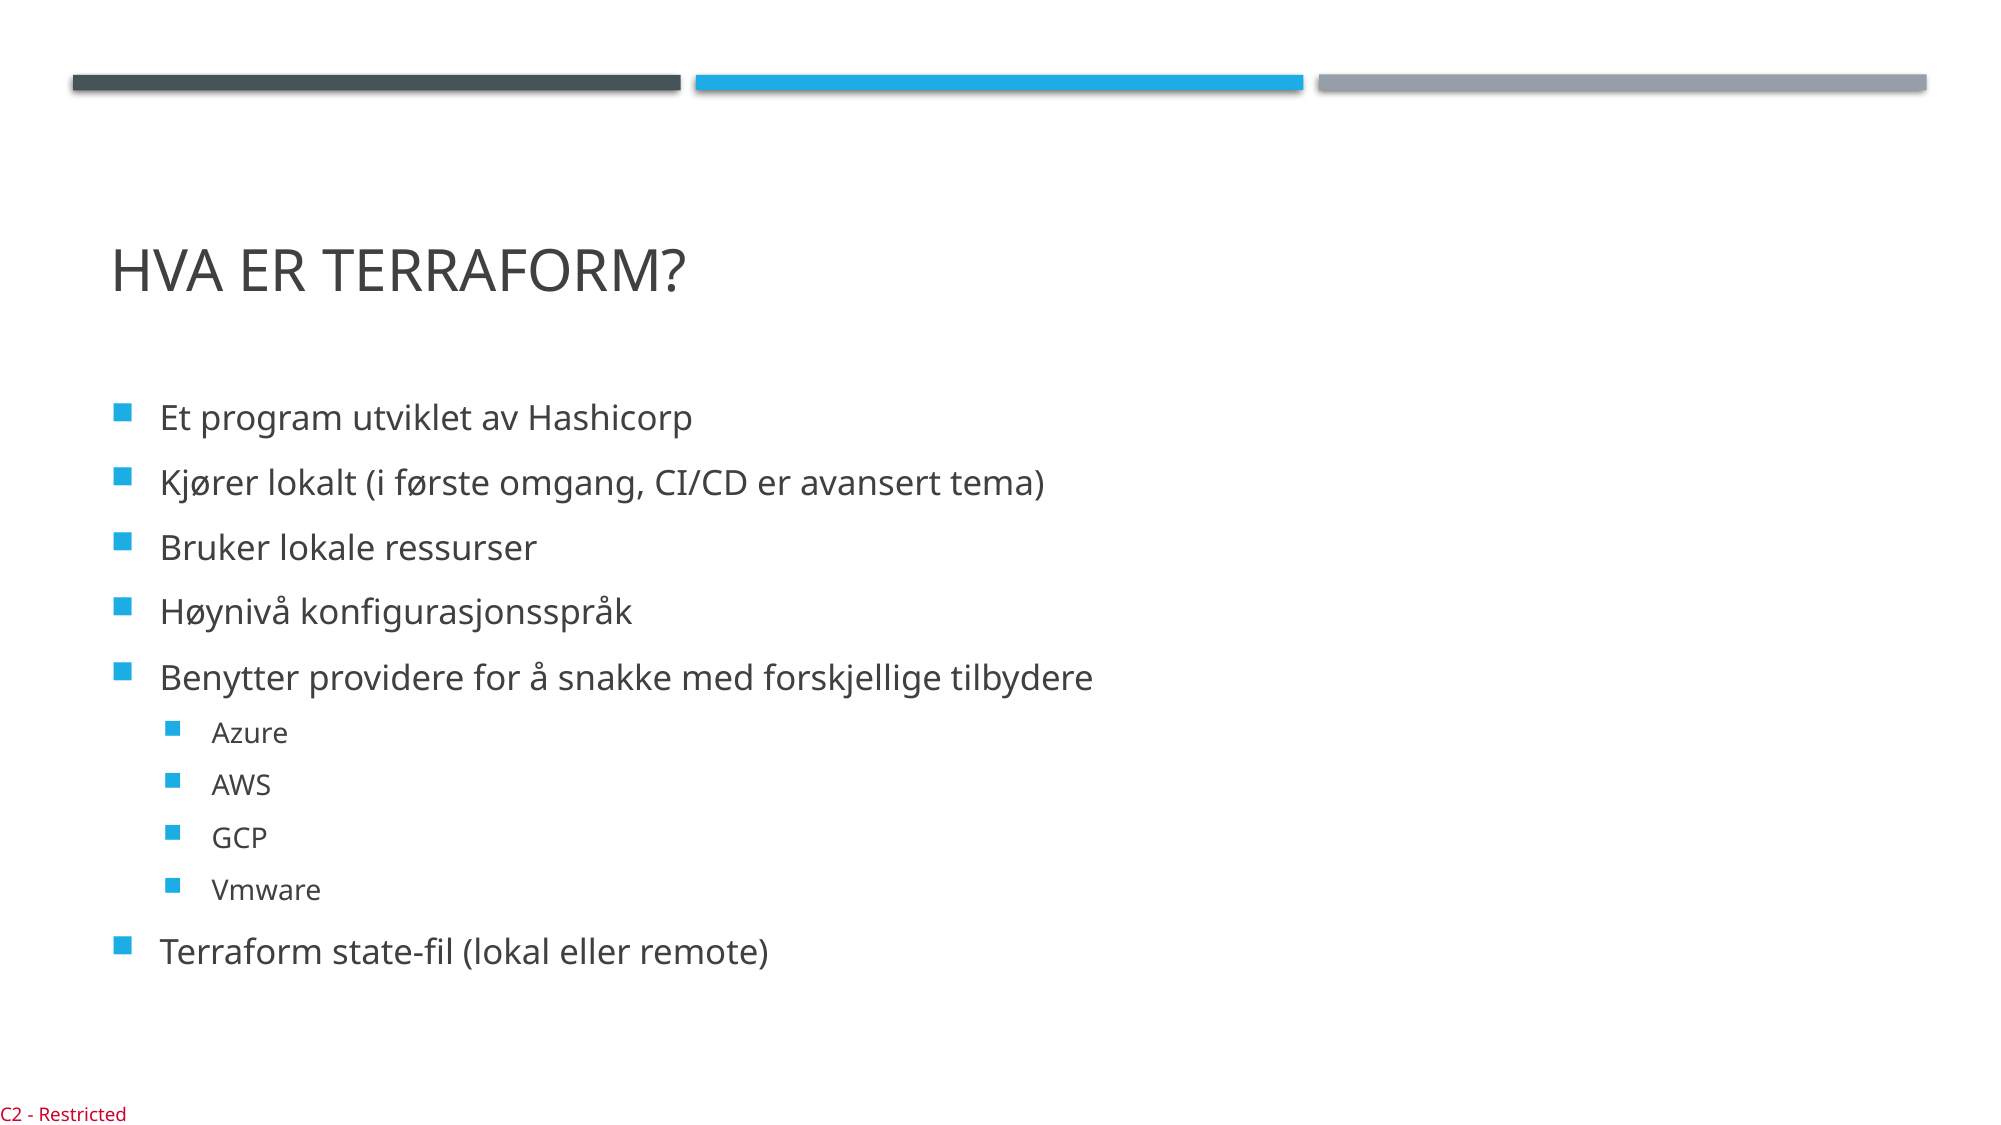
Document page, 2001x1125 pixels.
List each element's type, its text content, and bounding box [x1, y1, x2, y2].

title Hva er Terraform? [95, 115, 1905, 311]
list Et program utviklet av Hashicorp Kjører lokalt (i første omgang, CI/CD er avansert tema) Bruker lokale ressurser Høynivå konfigurasjonsspråk Benytter providere for å snakke med forskjellige tilbydere Azure AWS GCP Vmware Terraform state-fil (lokal eller remote) [95, 383, 1905, 981]
